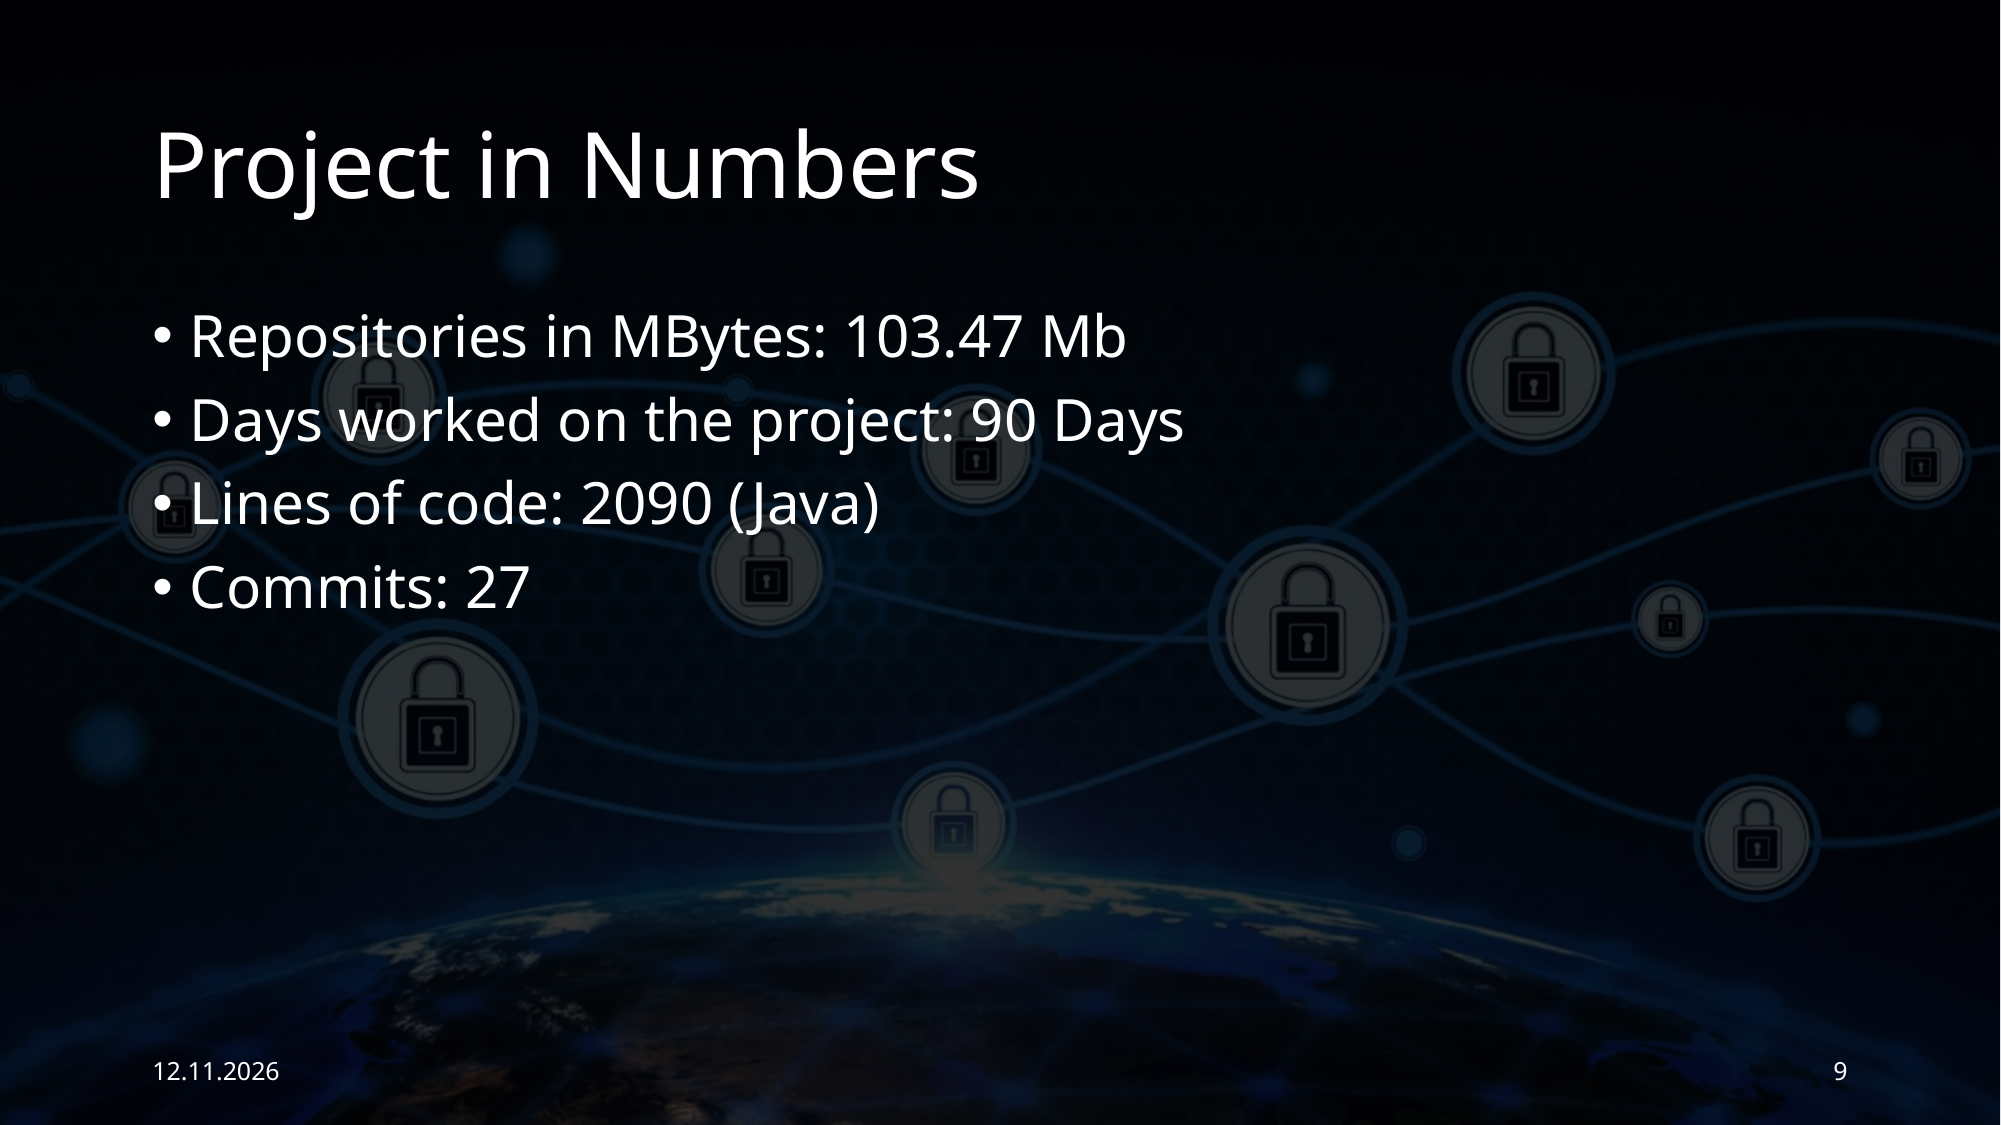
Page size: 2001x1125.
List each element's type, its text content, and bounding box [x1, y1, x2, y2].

list Repositories in MBytes: 103.47 Mb Days worked on the project: 90 Days Lines of code: 2090 (Java) Commits: 27 [137, 299, 1863, 1014]
slide_number 9 [1412, 1042, 1863, 1103]
picture [0, 0, 2001, 1125]
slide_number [137, 1042, 588, 1103]
title Project in Numbers [137, 59, 1863, 278]
